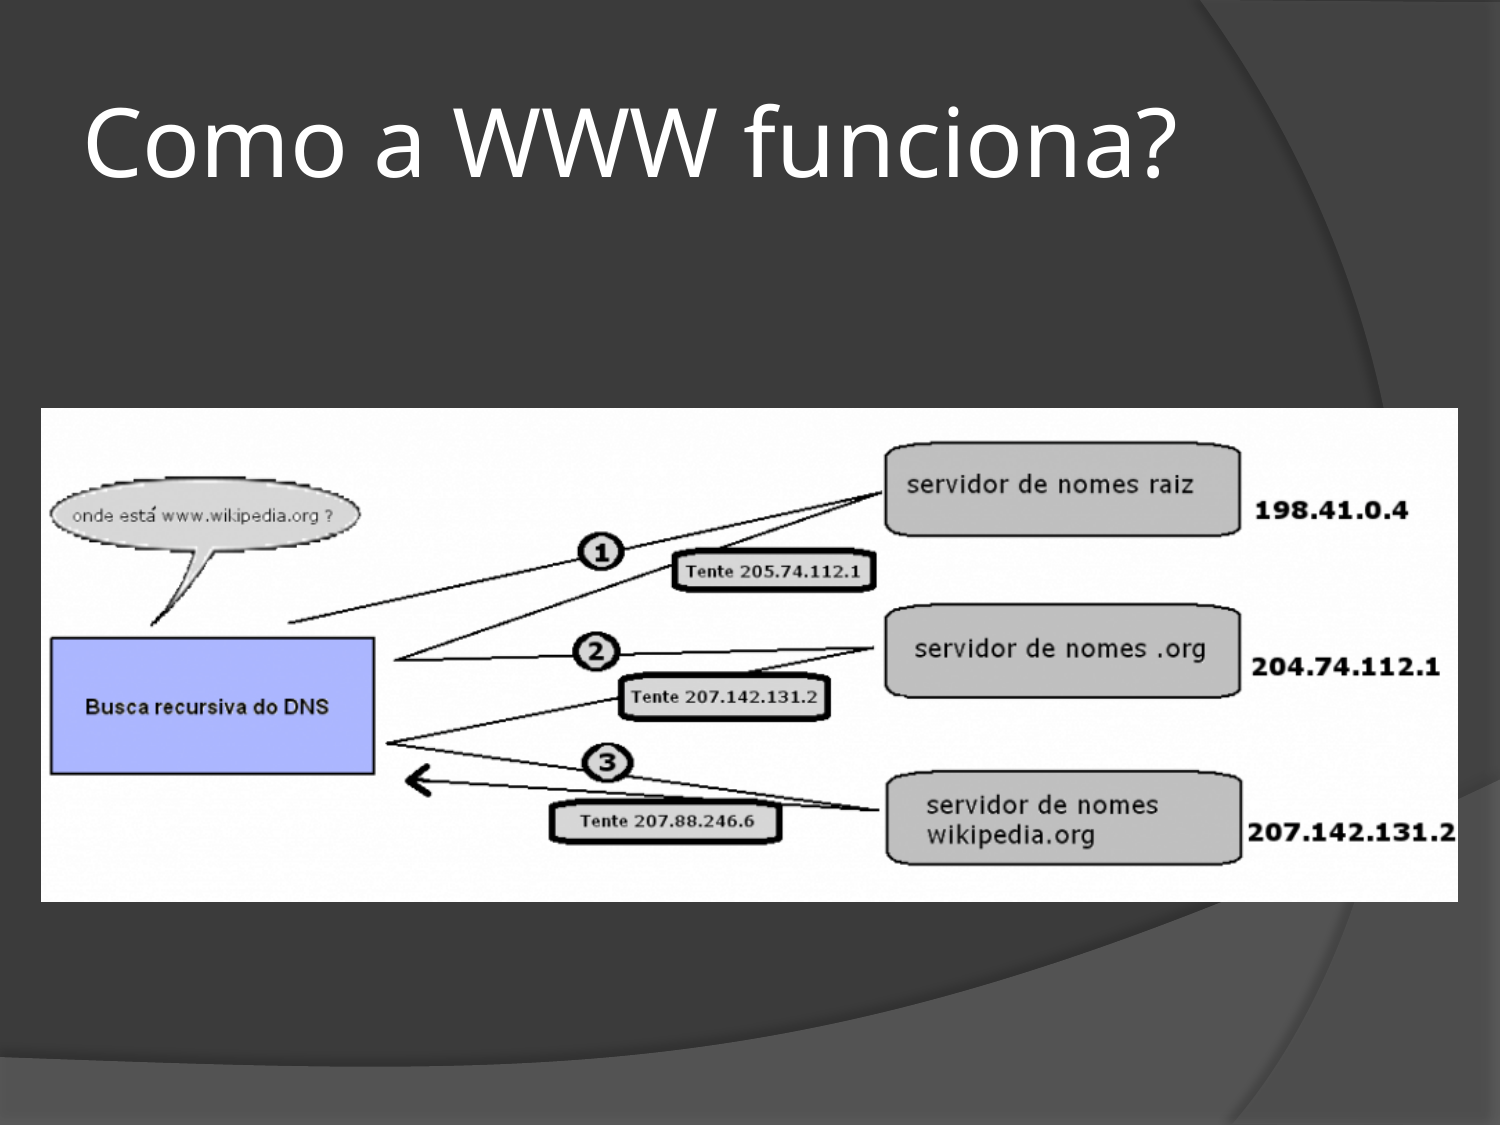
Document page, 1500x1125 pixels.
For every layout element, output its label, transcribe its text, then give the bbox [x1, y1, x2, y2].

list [41, 408, 1459, 902]
title Como a WWW funciona? [75, 45, 1300, 233]
